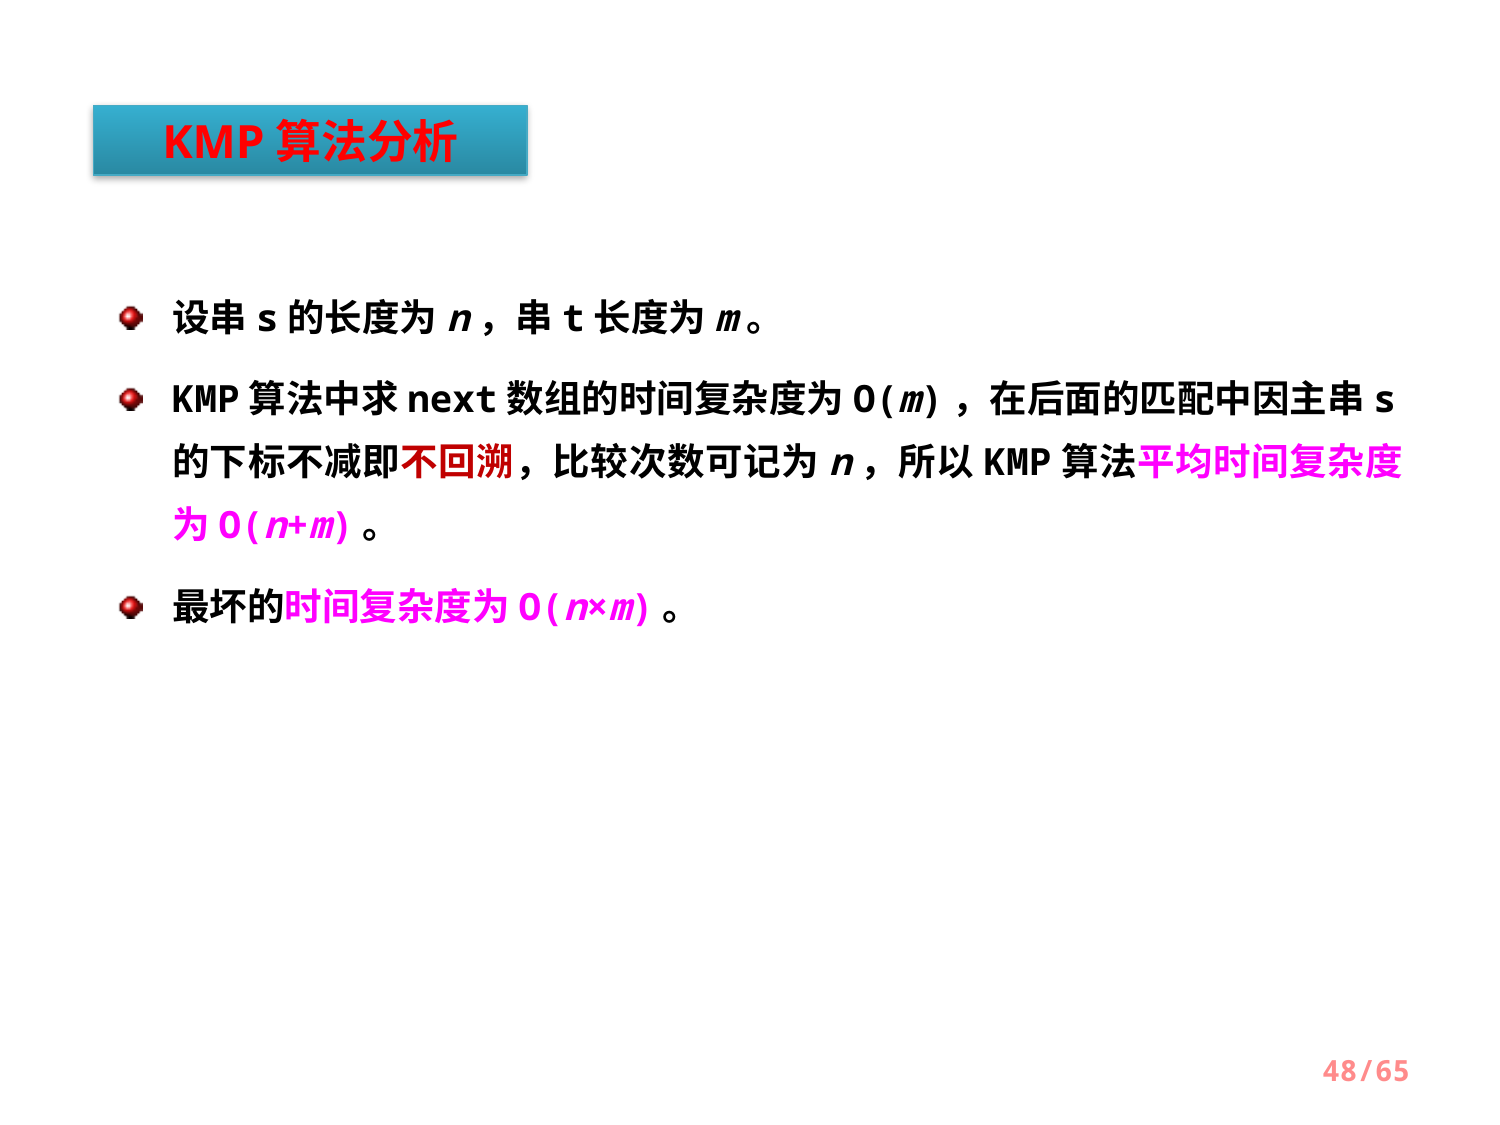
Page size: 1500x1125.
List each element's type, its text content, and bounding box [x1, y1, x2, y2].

text_box 设串s的长度为n，串t长度为m。 KMP算法中求next数组的时间复杂度为O(m)，在后面的匹配中因主串s的下标不减即不回溯，比较次数可记为n，所以KMP算法平均时间复杂度为O(n+m)。 最坏的时间复杂度为O(n×m)。 [78, 256, 1420, 648]
picture [115, 302, 143, 330]
text_box KMP算法分析 [93, 105, 528, 176]
slide_number 48/65 [1074, 1042, 1425, 1103]
picture [115, 384, 143, 411]
picture [115, 592, 143, 619]
